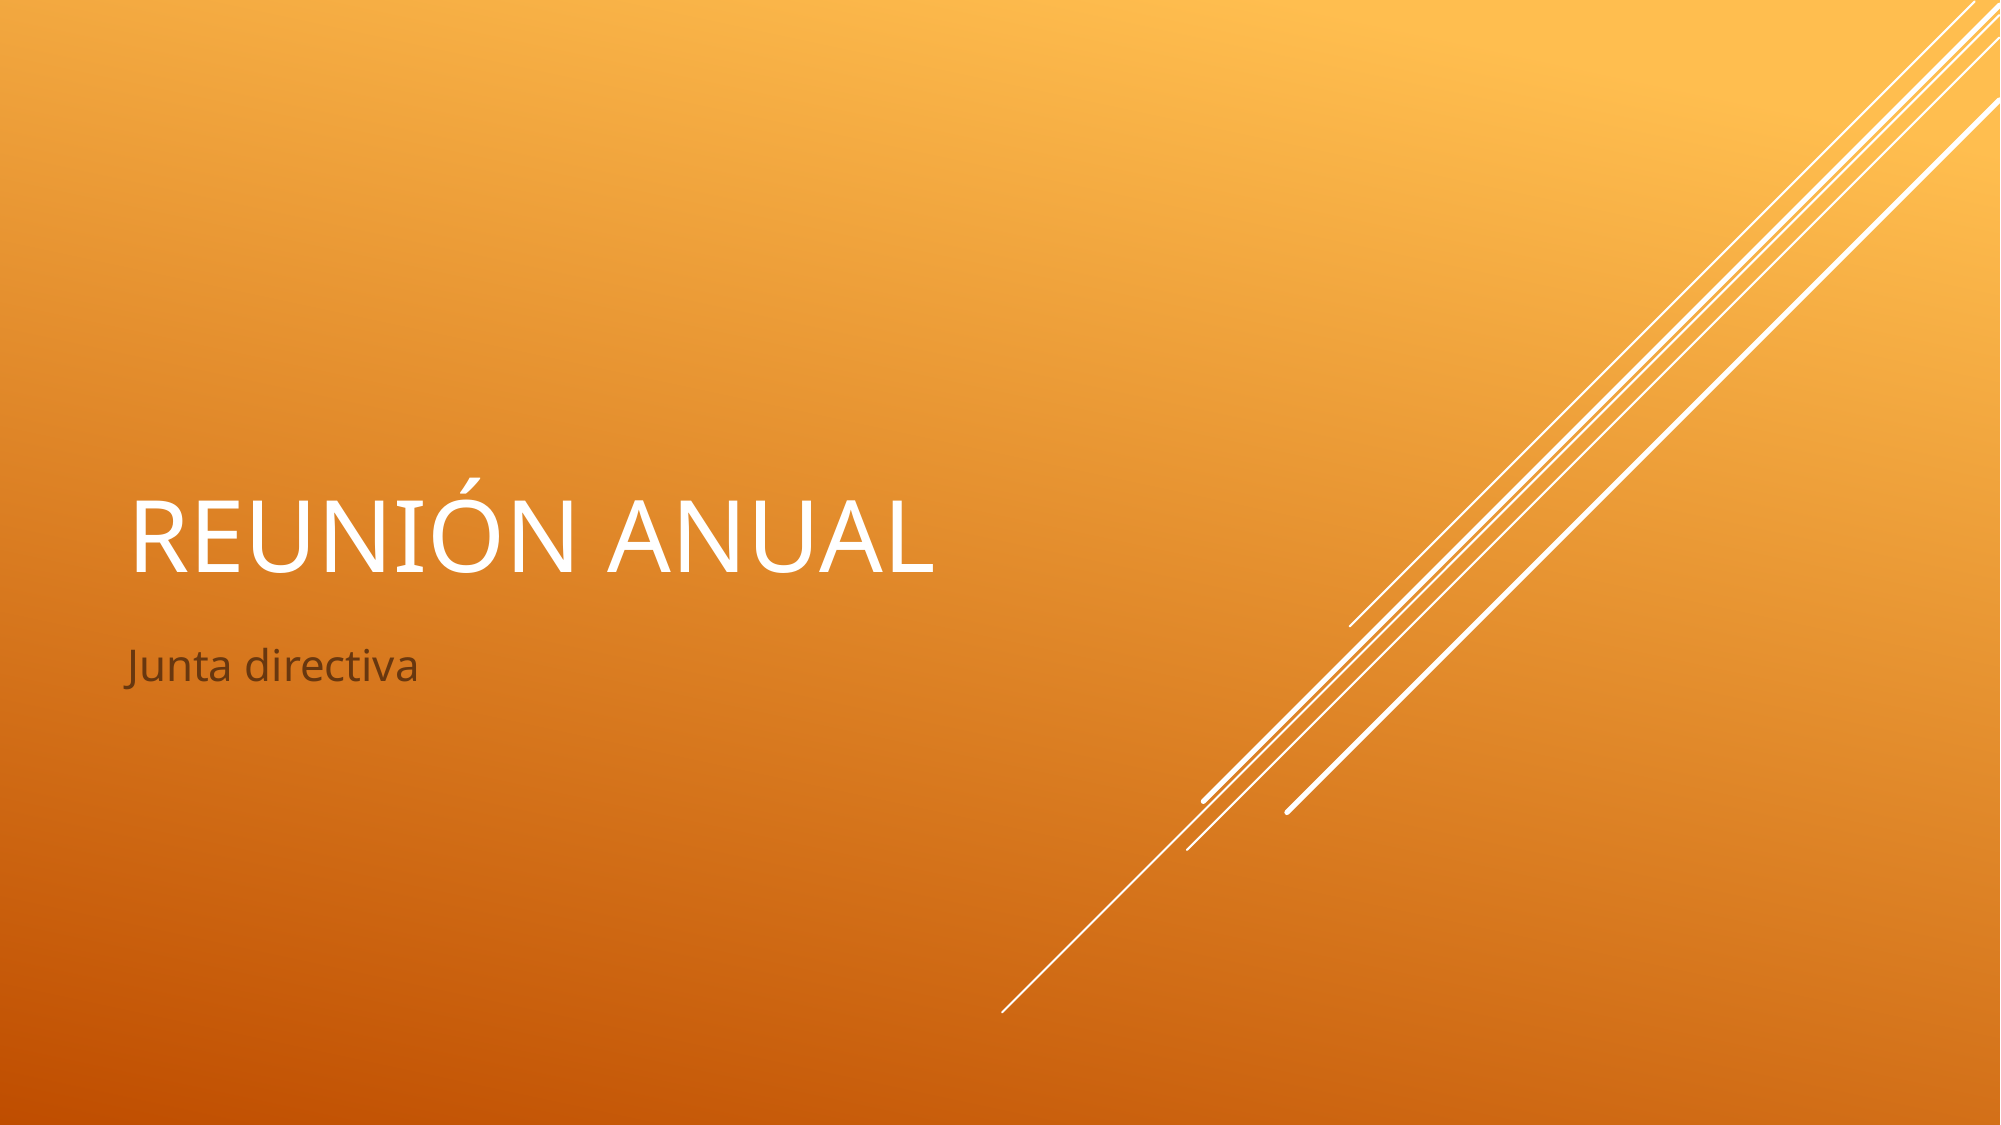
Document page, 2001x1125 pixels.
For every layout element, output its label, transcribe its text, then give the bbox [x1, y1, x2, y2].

title Reunión anual [112, 112, 1425, 600]
subtitle Junta directiva [112, 630, 1163, 950]
